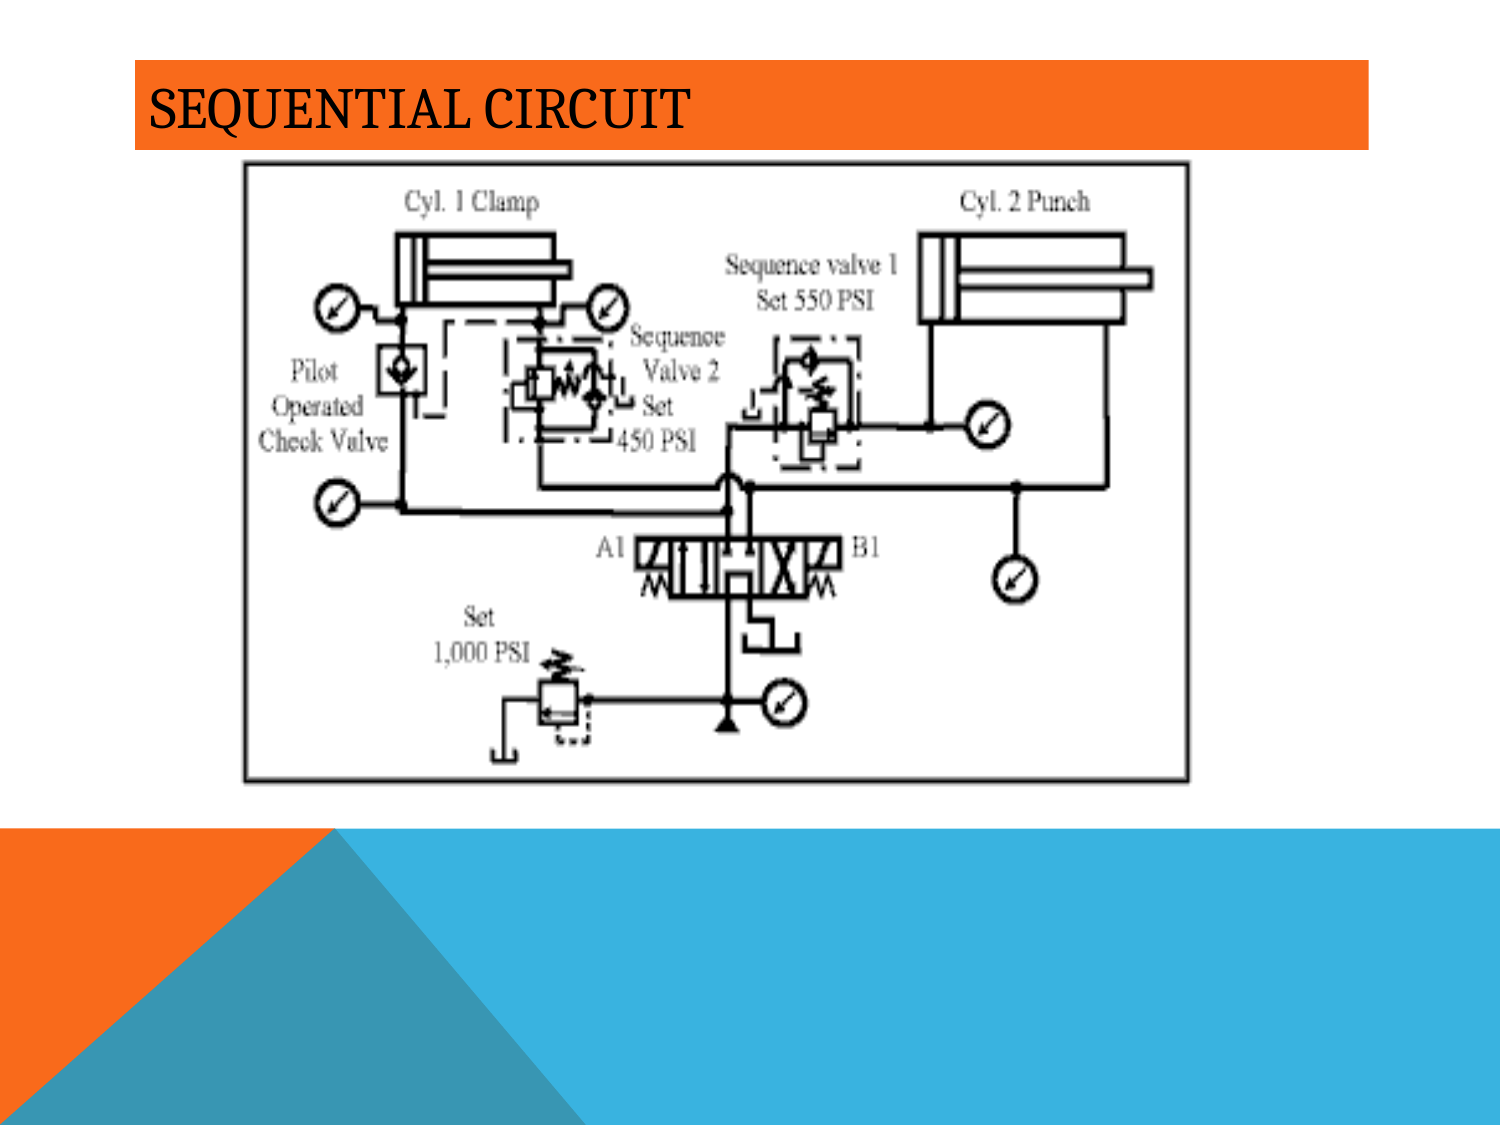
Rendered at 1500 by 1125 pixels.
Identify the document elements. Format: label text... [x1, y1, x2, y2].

title Sequential Circuit [135, 60, 1369, 150]
picture [237, 155, 1201, 794]
